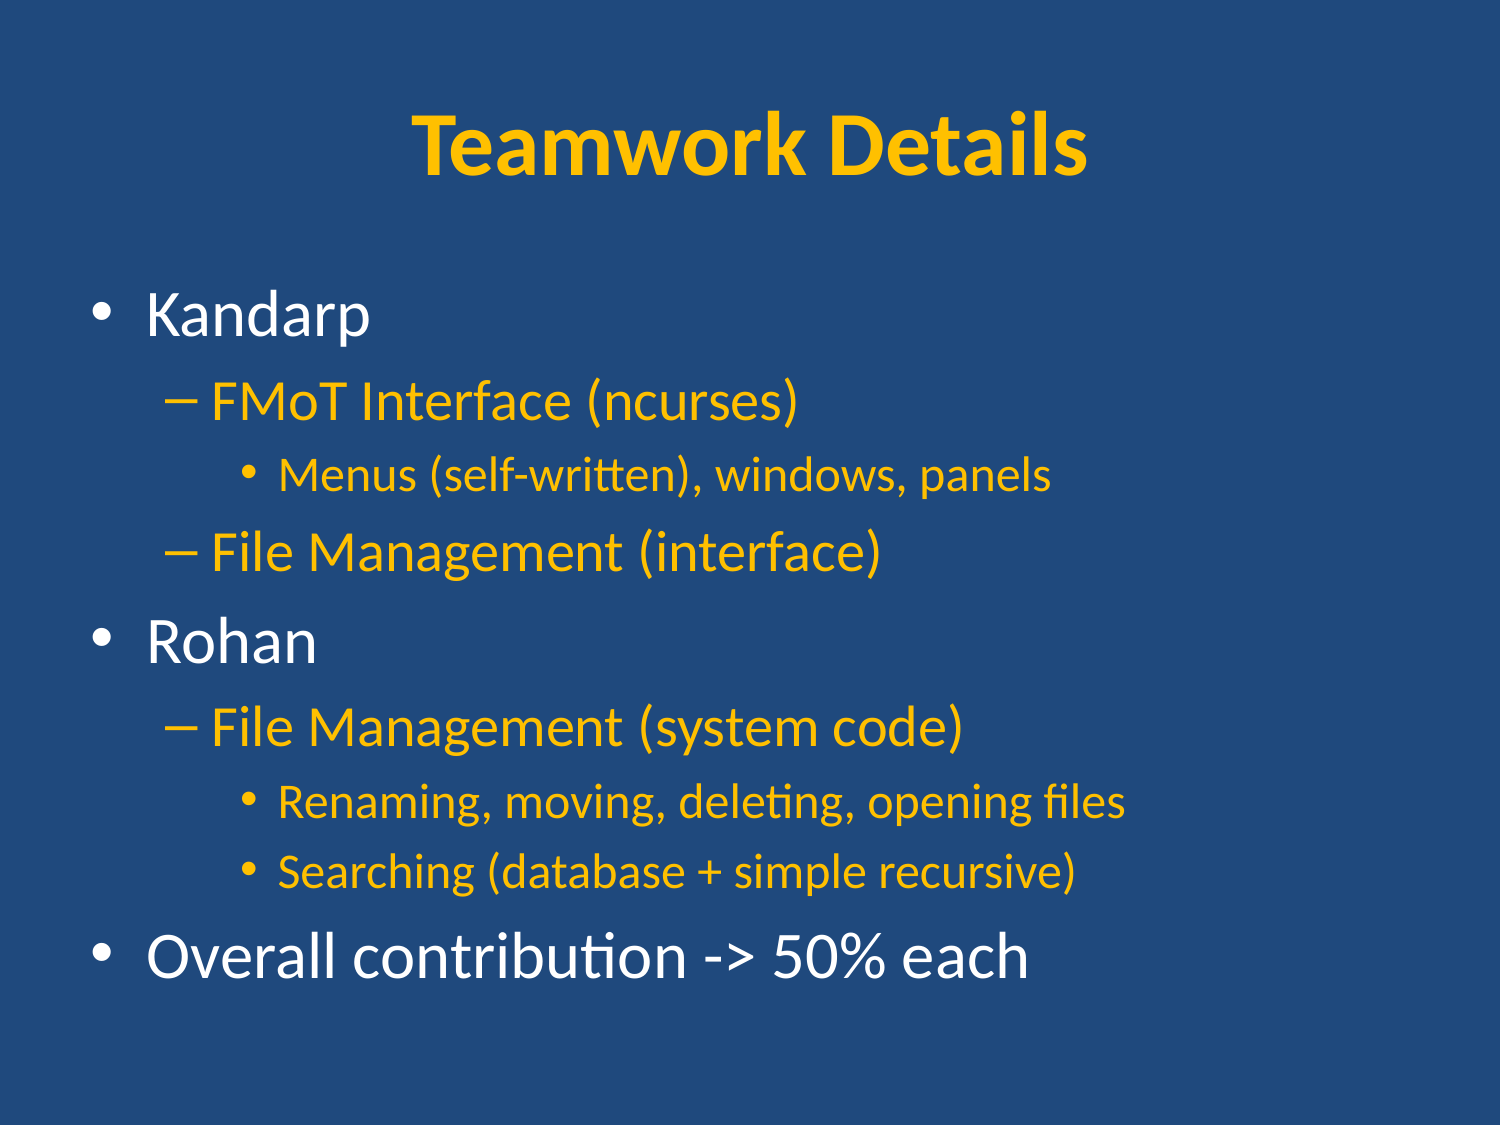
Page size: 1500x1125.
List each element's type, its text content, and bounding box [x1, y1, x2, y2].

title Teamwork Details [75, 45, 1425, 233]
list Kandarp FMoT Interface (ncurses) Menus (self-written), windows, panels File Management (interface) Rohan File Management (system code) Renaming, moving, deleting, opening files Searching (database + simple recursive) Overall contribution -> 50% each [75, 262, 1425, 1059]
